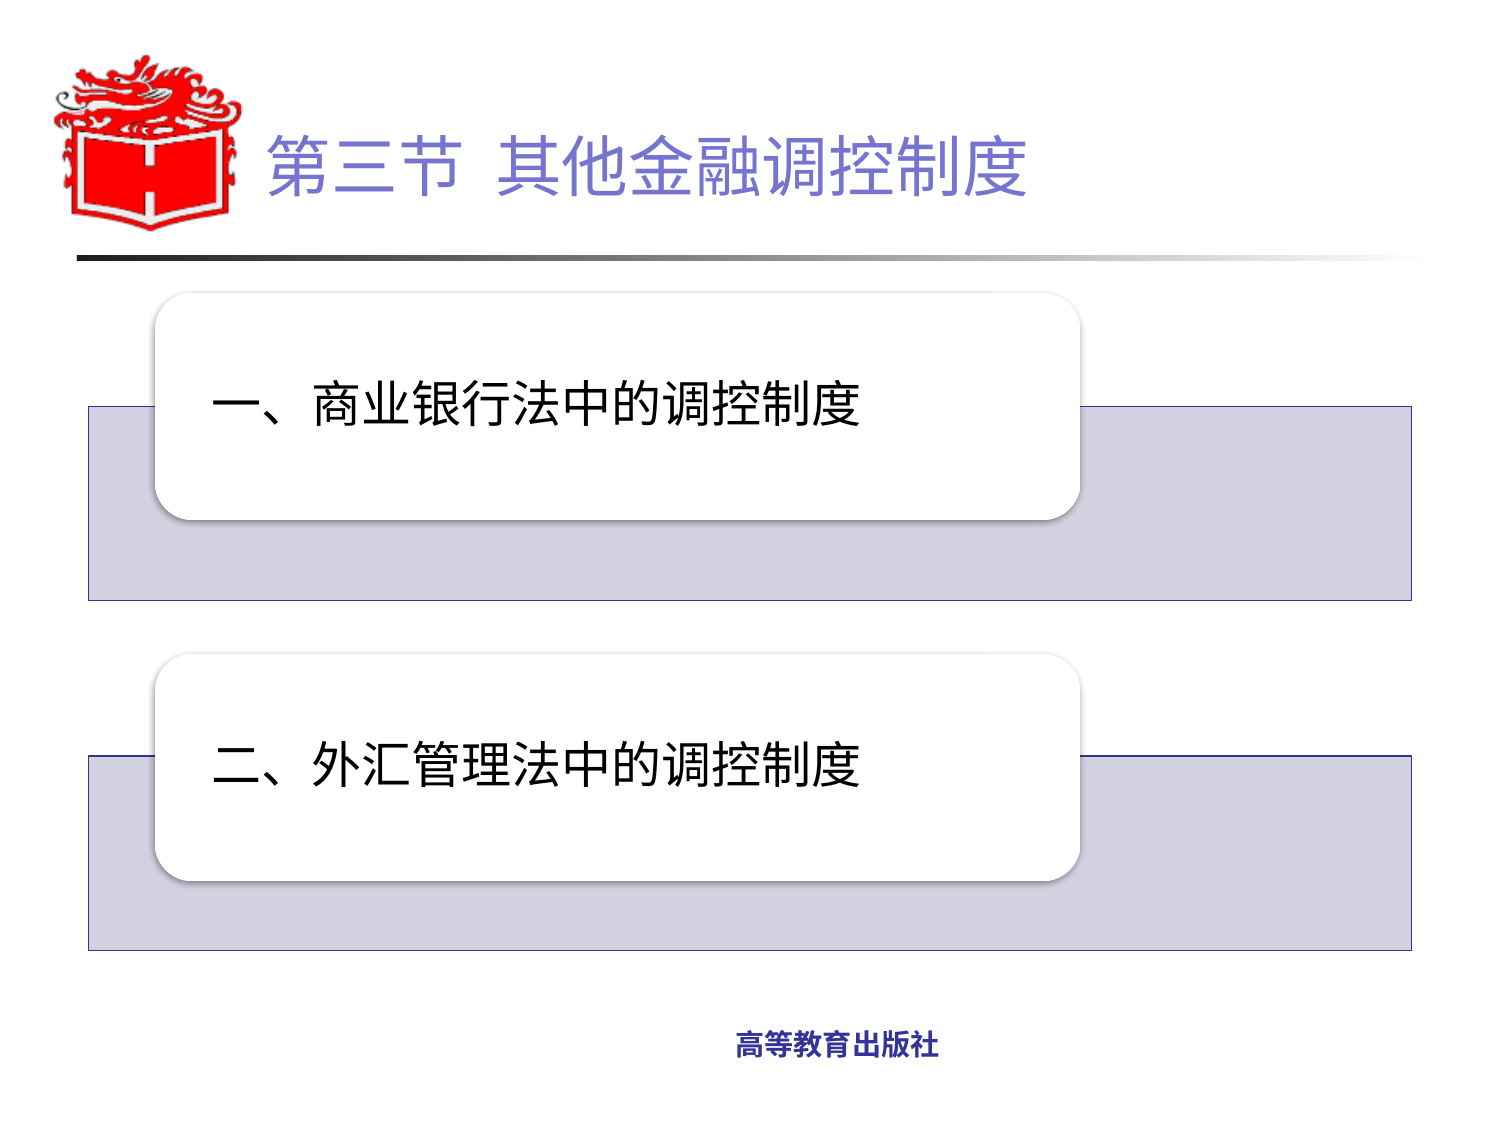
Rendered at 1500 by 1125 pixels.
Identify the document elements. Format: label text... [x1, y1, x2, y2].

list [88, 290, 1412, 953]
footer 高等教育出版社 [599, 1023, 1076, 1100]
title 第三节 其他金融调控制度 [249, 50, 1468, 213]
picture [53, 54, 243, 233]
